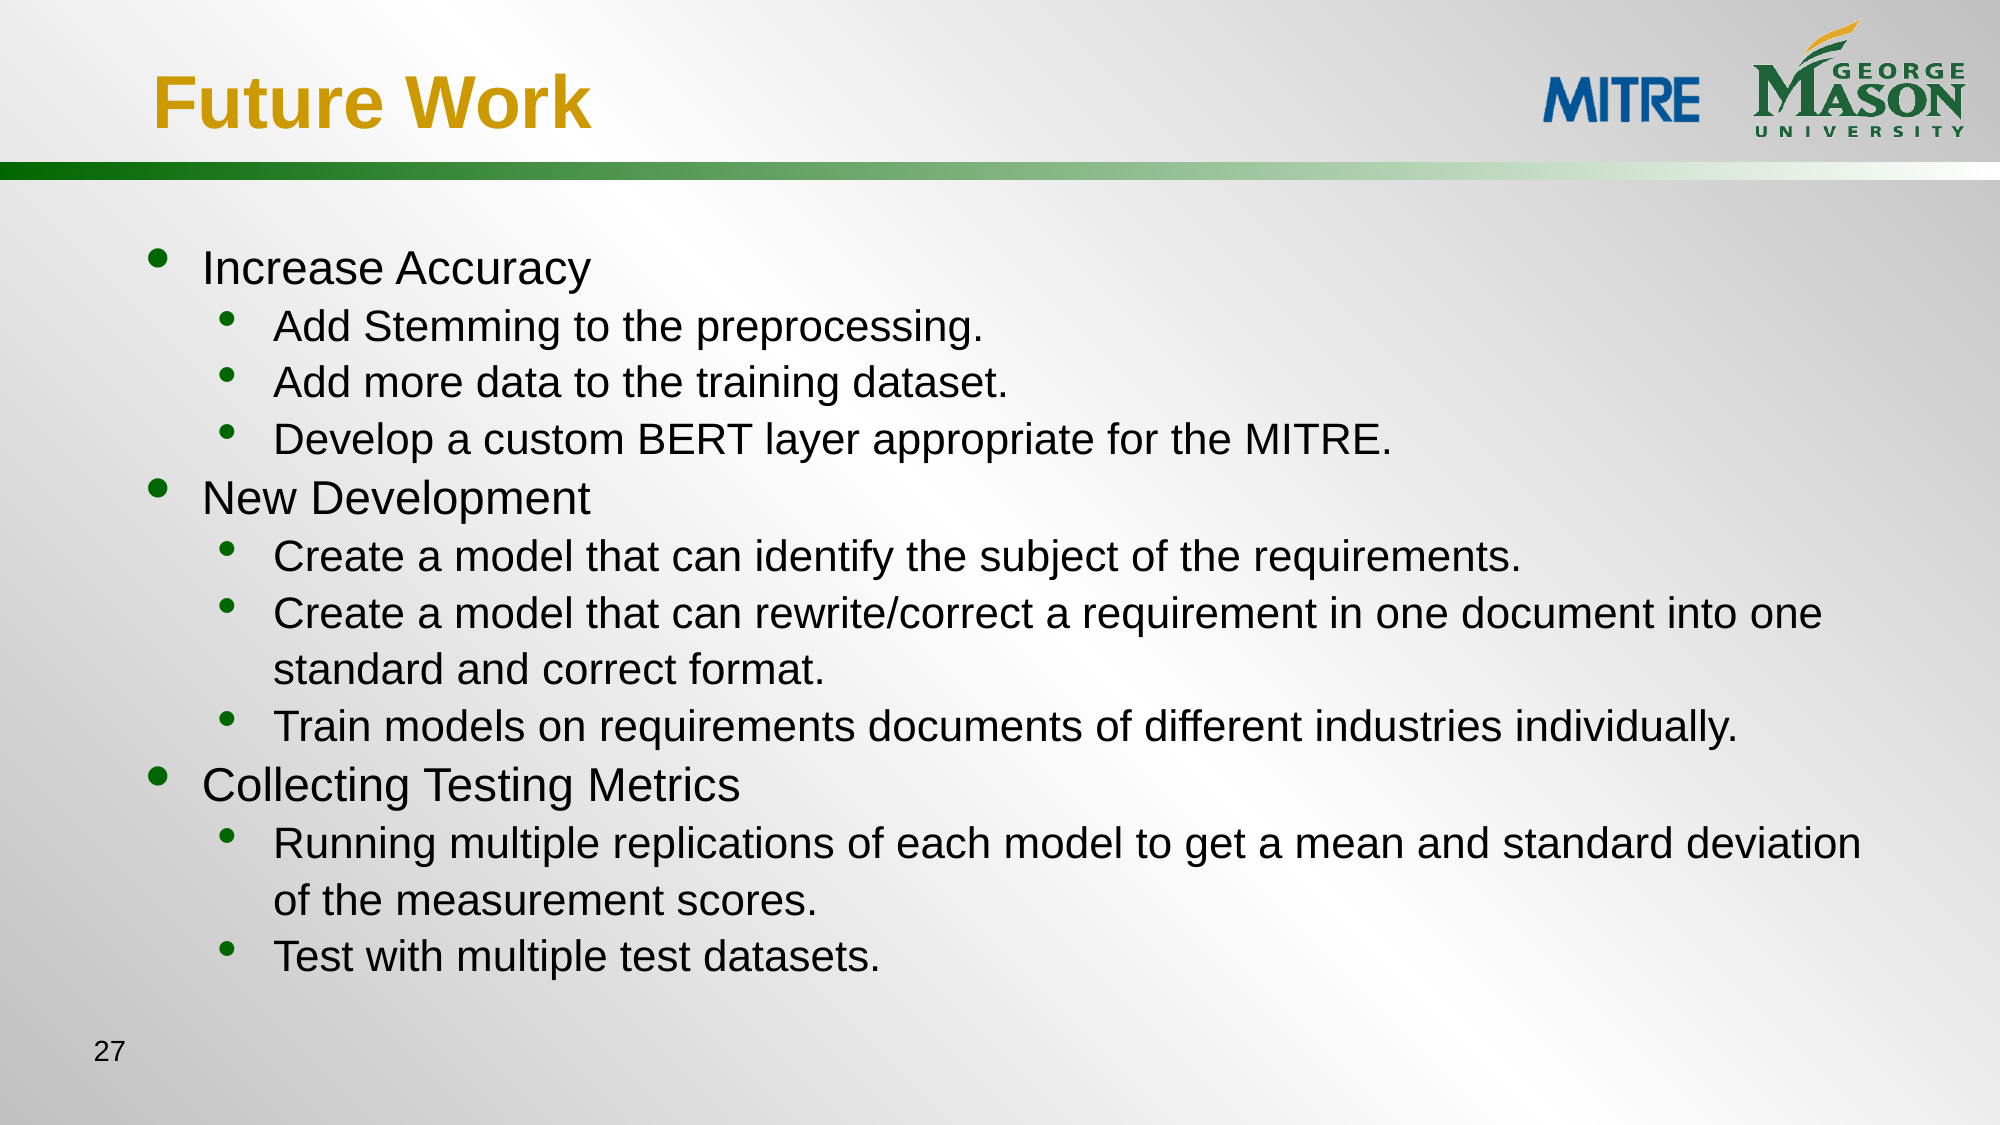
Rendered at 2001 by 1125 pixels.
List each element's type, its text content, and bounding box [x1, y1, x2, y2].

picture [1921, 13, 1978, 144]
slide_number 27 [38, 1024, 142, 1101]
title Future Work [137, 13, 1921, 184]
list Increase Accuracy Add Stemming to the preprocessing. Add more data to the training dataset. Develop a custom BERT layer appropriate for the MITRE. New Development Create a model that can identify the subject of the requirements. Create a model that can rewrite/correct a requirement in one document into one standard and correct format. Train models on requirements documents of different industries individually. Collecting Testing Metrics Running multiple replications of each model to get a mean and standard deviation of the measurement scores. Test with multiple test datasets. [133, 224, 1917, 990]
